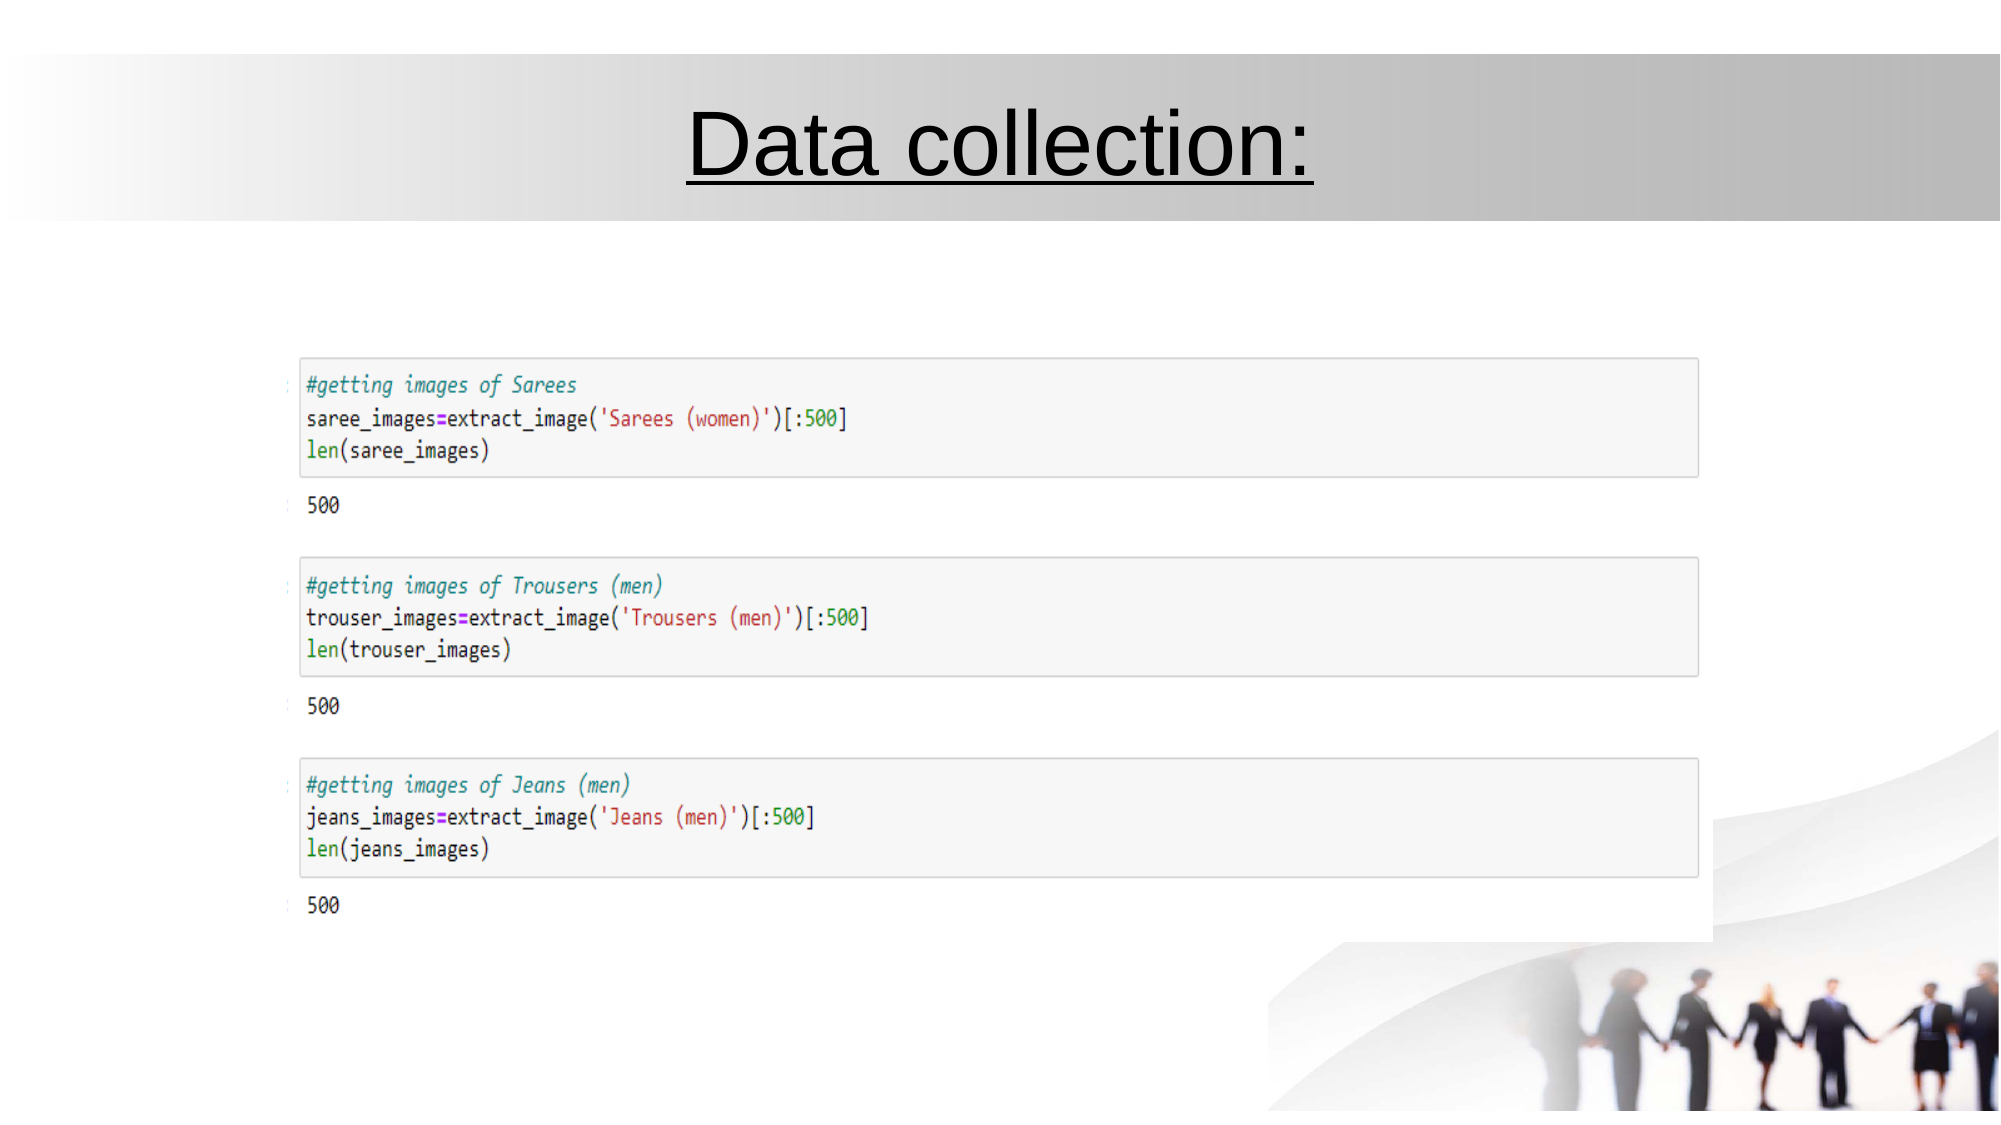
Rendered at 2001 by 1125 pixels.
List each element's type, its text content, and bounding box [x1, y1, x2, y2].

title Data collection: [99, 44, 1901, 233]
picture [287, 336, 1999, 1111]
